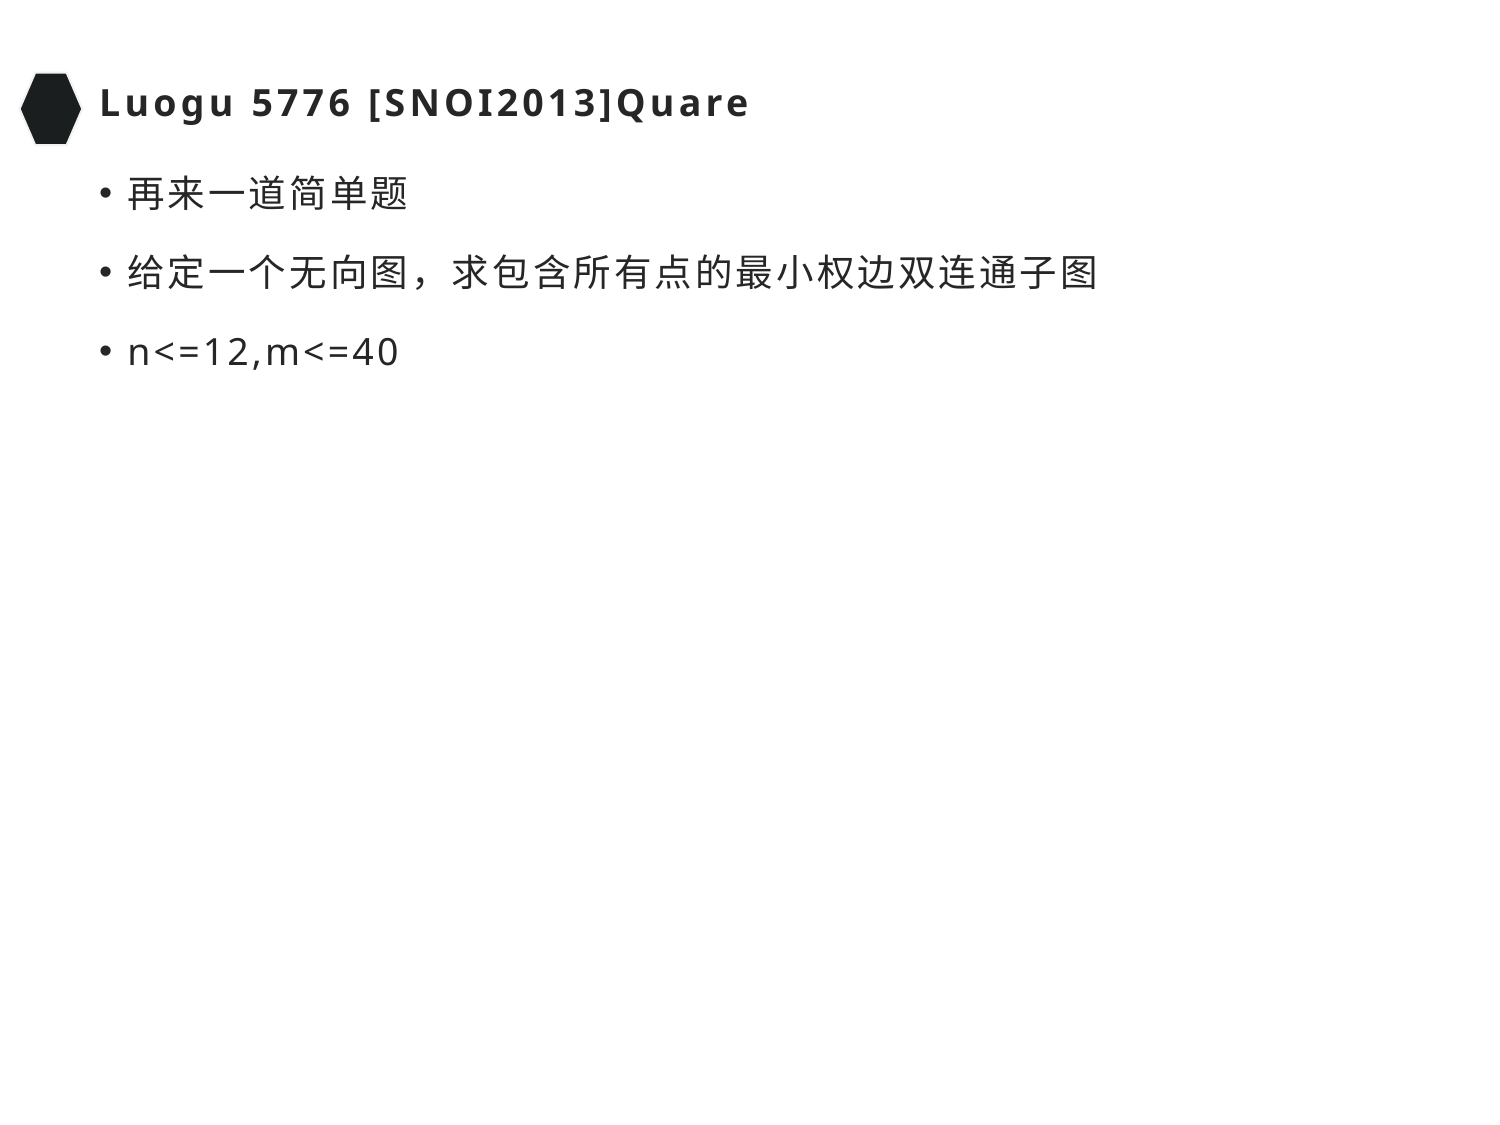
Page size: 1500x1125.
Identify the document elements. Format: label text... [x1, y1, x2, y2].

title Luogu 5776 [SNOI2013]Quare [82, 72, 1418, 146]
list 再来一道简单题 给定一个无向图，求包含所有点的最小权边双连通子图 n<=12,m<=40 [82, 155, 1418, 1041]
